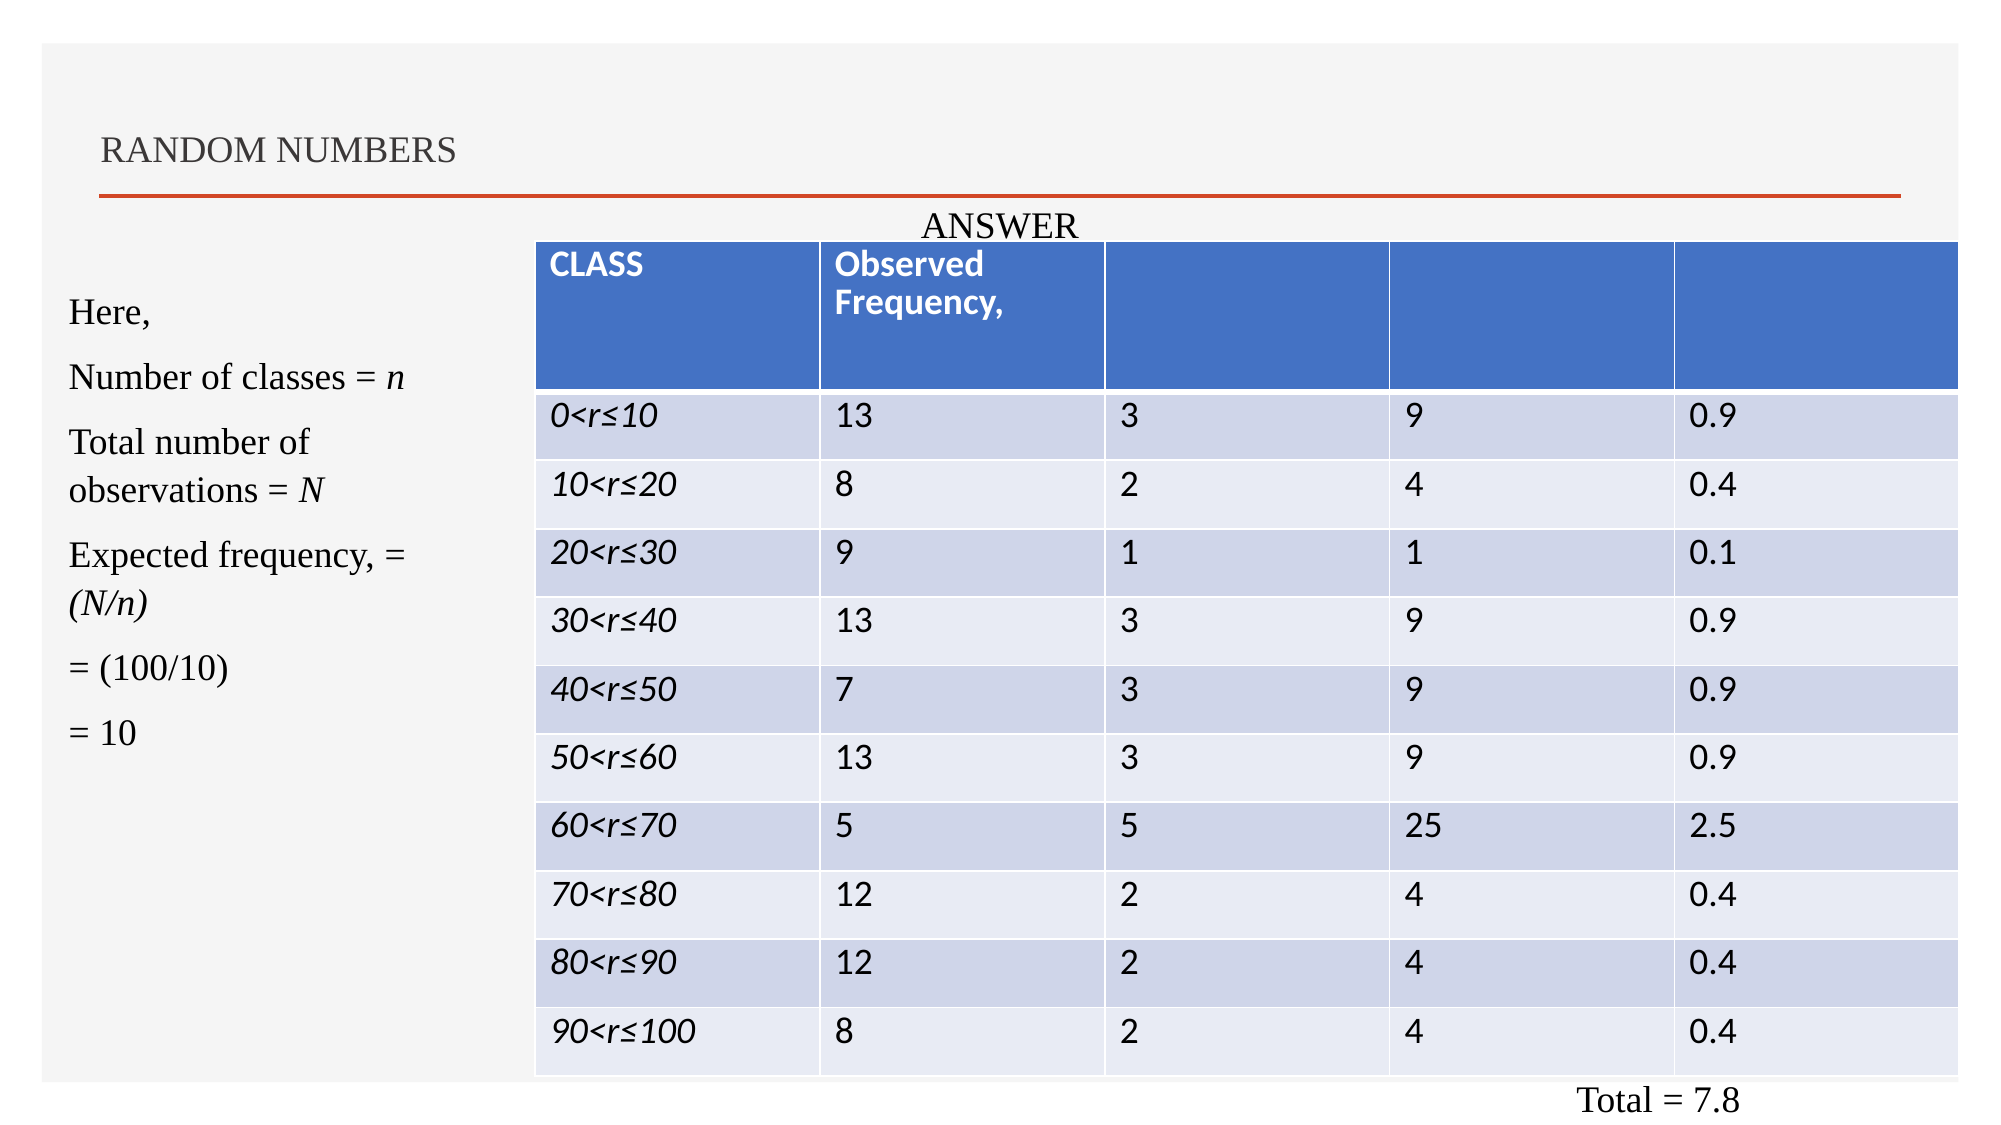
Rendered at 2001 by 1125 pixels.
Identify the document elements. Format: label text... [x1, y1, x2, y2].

text_box ANSWER [121, 190, 1879, 318]
text_box Total = 7.8 [1561, 1064, 1913, 1125]
title RANDOM NUMBERS [85, 73, 1214, 179]
